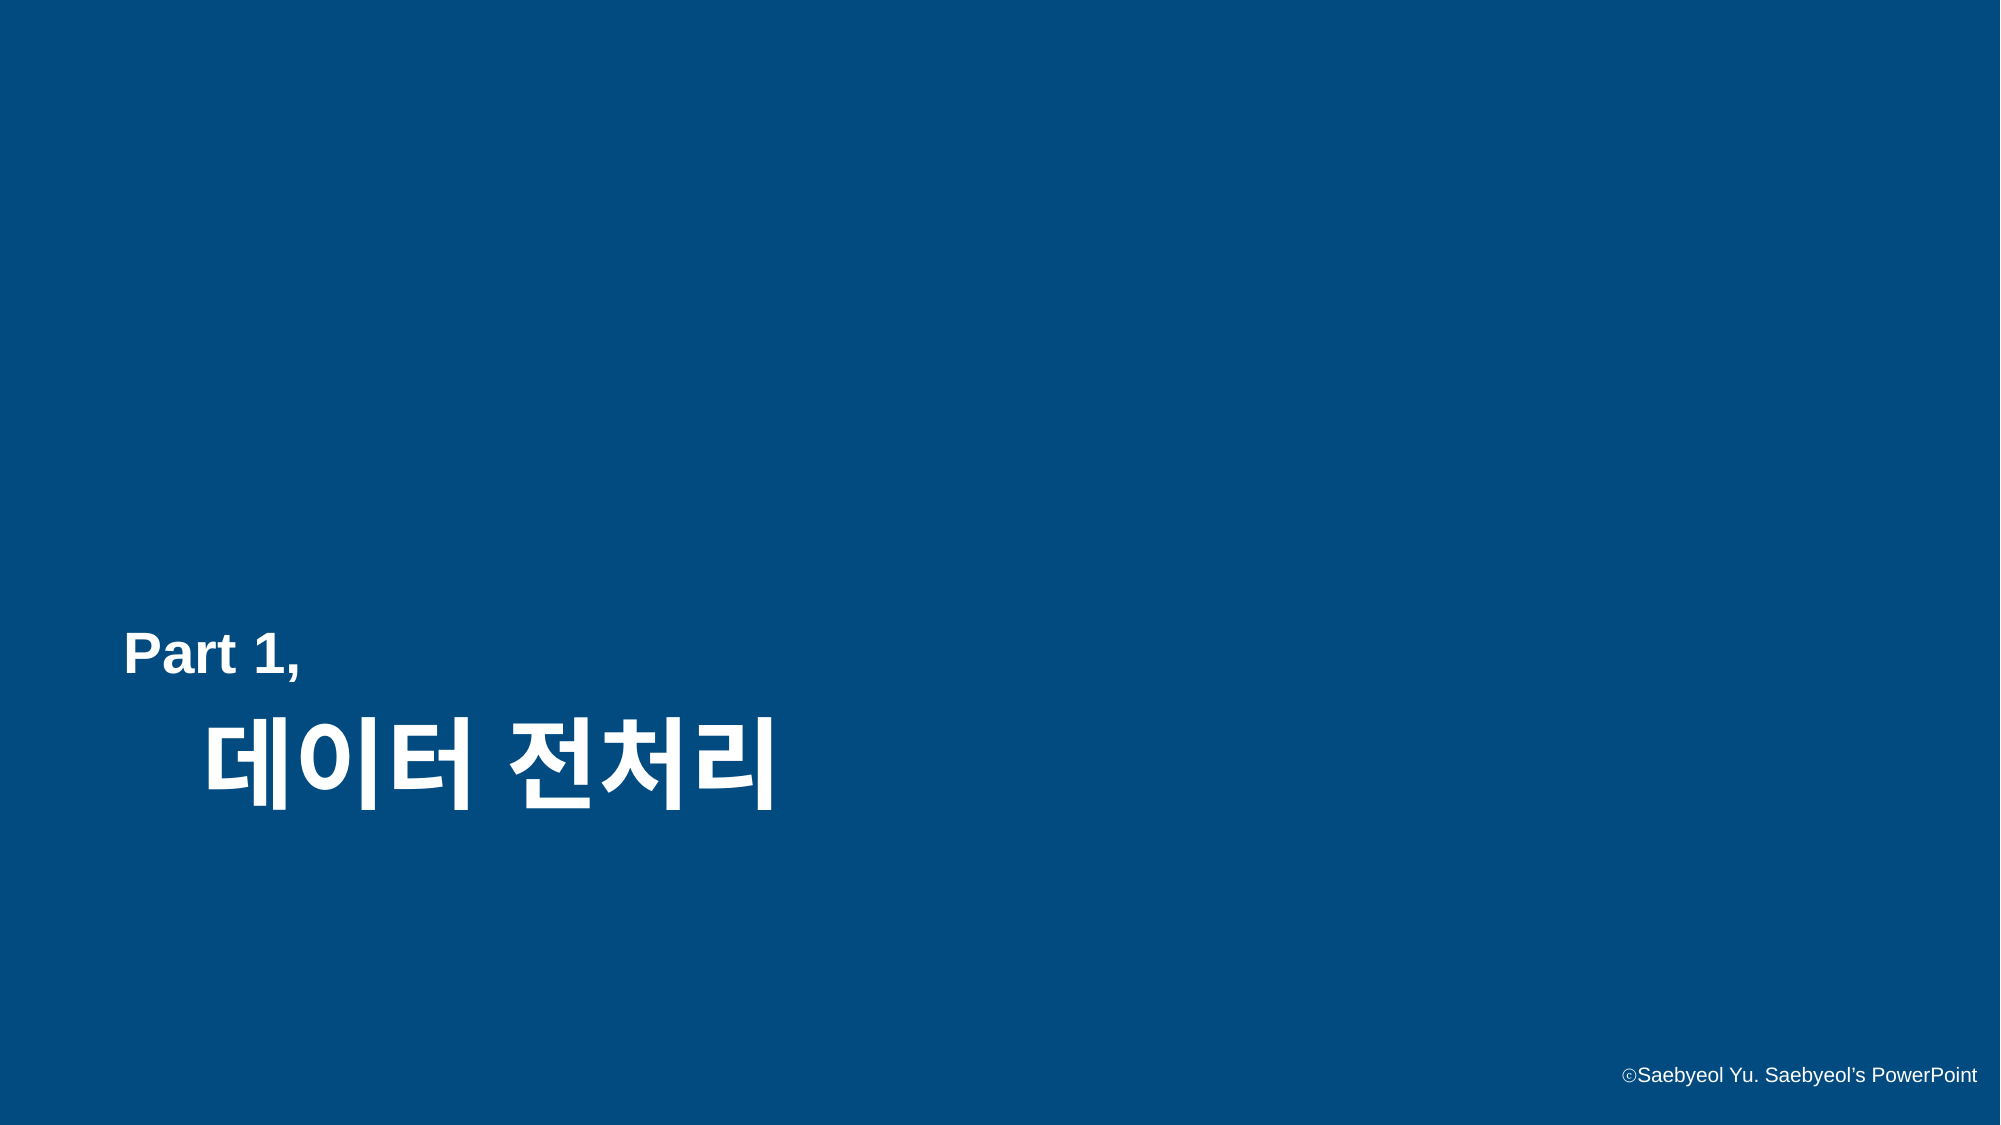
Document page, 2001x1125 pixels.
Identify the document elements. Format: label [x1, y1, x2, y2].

text_box [69, 568, 1000, 1061]
